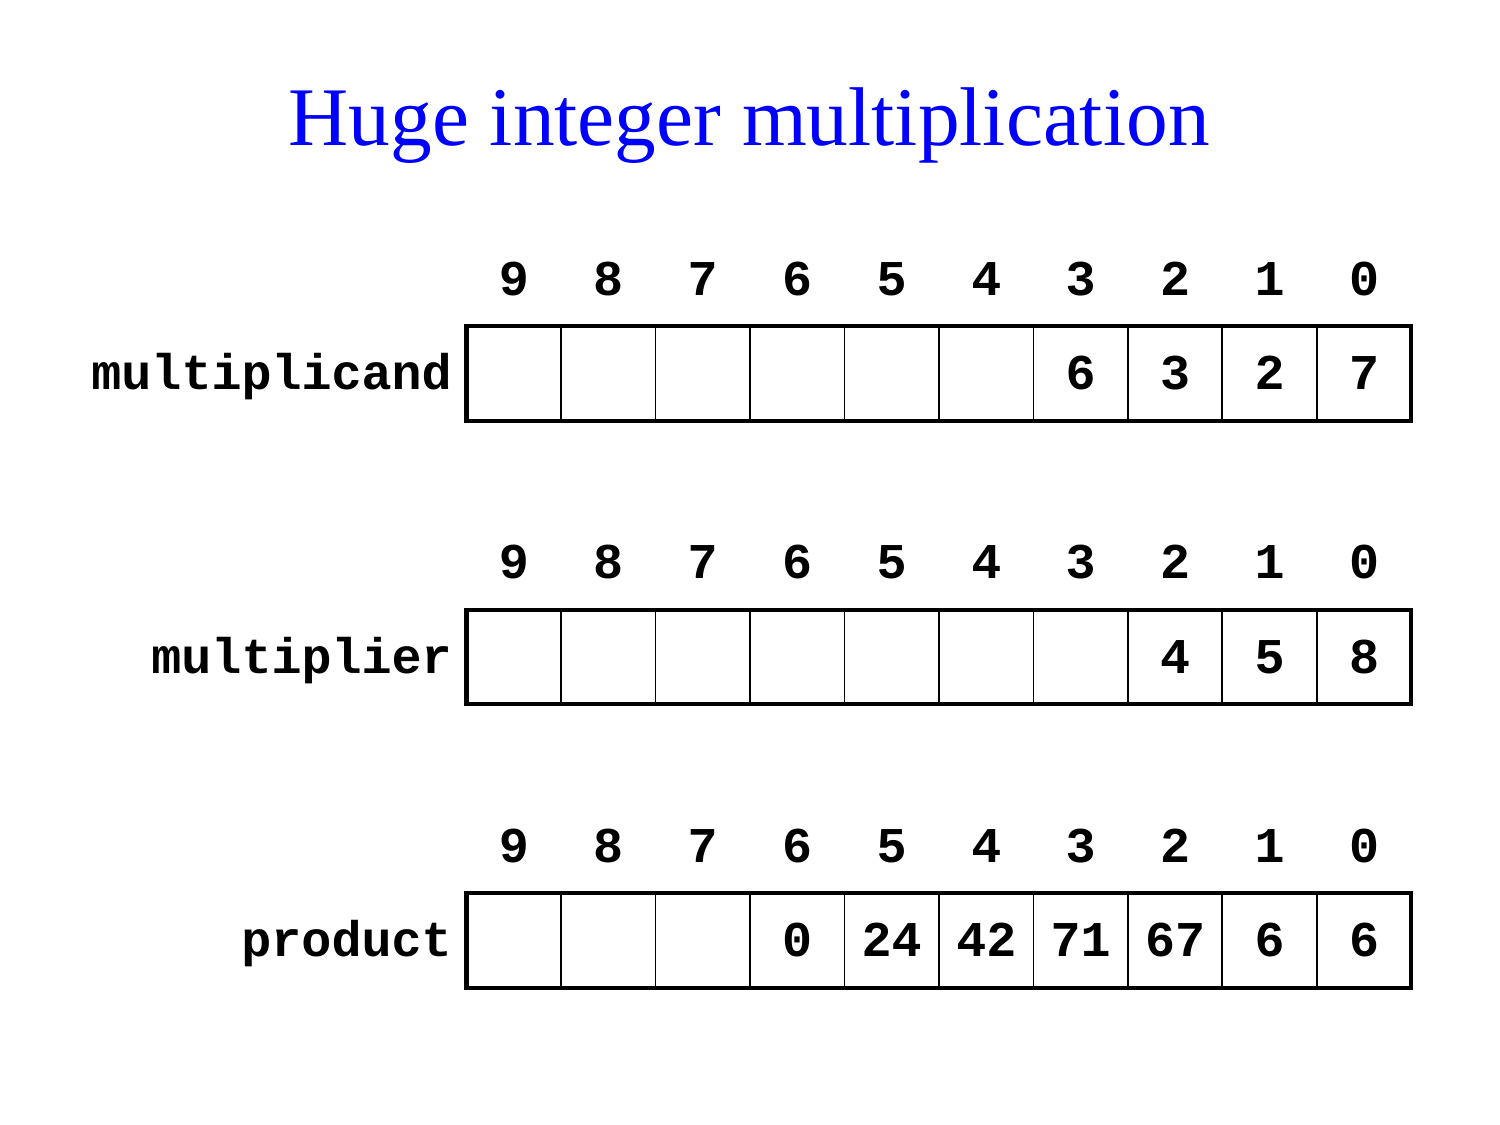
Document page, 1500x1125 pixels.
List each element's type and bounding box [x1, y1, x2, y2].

table_cell [751, 895, 844, 986]
table_cell [656, 328, 749, 419]
table_cell [136, 610, 464, 704]
table_cell [562, 895, 655, 986]
table_cell [656, 612, 749, 702]
table_cell [469, 612, 560, 702]
table_cell [845, 328, 938, 419]
table_cell [1223, 895, 1316, 986]
table_header [136, 515, 1411, 610]
table_header [65, 232, 1411, 326]
table_cell [1129, 612, 1221, 702]
table_cell [1223, 612, 1316, 702]
table_cell [656, 895, 749, 986]
table_cell [1318, 612, 1409, 702]
table_cell [562, 328, 655, 419]
table_cell [751, 612, 844, 702]
table_cell [940, 895, 1033, 986]
table_header [207, 799, 1411, 893]
table_cell [65, 326, 464, 421]
table_cell [207, 893, 464, 988]
table_cell [1129, 328, 1221, 419]
table_cell [469, 895, 560, 986]
table_cell [751, 328, 844, 419]
title [88, 42, 1412, 183]
table_cell [940, 612, 1033, 702]
table_cell [562, 612, 655, 702]
table_cell [1223, 328, 1316, 419]
table_cell [1318, 328, 1409, 419]
table_cell [1129, 895, 1221, 986]
table_cell [1034, 612, 1127, 702]
table_cell [940, 328, 1033, 419]
table_cell [469, 328, 560, 419]
table_cell [845, 895, 938, 986]
table_cell [1034, 895, 1127, 986]
table_cell [1318, 895, 1409, 986]
table_cell [845, 612, 938, 702]
table_cell [1034, 328, 1127, 419]
